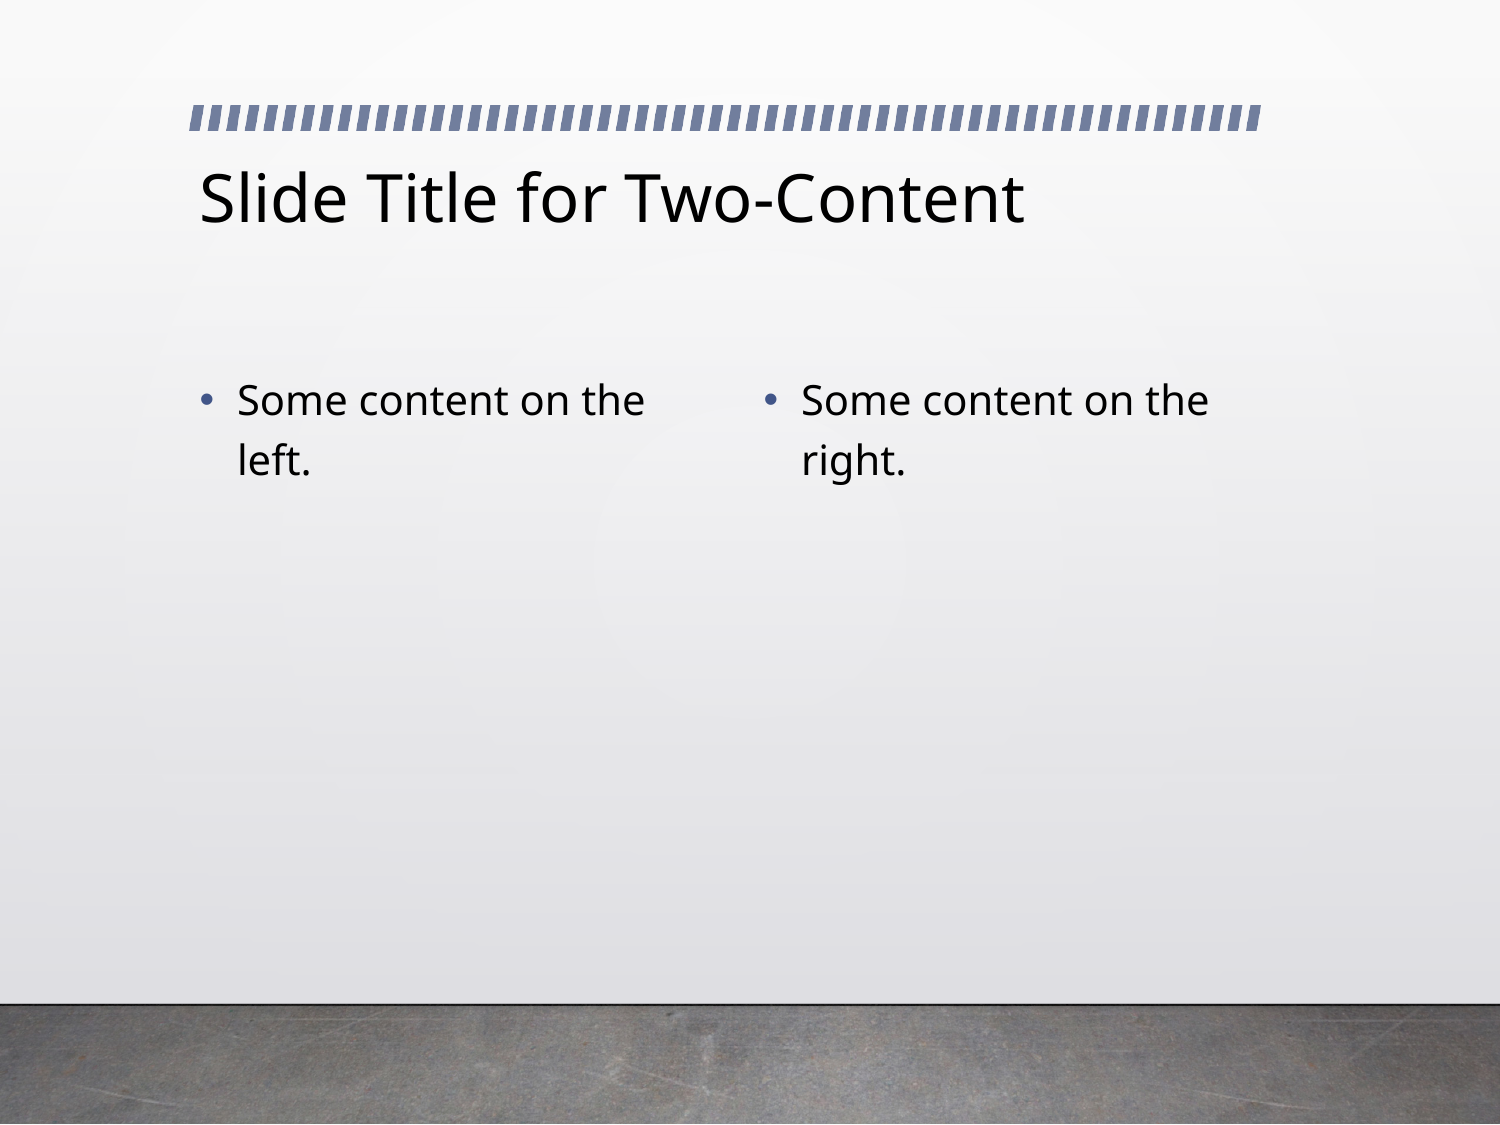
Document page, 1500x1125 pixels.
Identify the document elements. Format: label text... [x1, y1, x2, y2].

list Some content on the right. [748, 356, 1262, 895]
list Some content on the left. [184, 356, 698, 895]
picture [0, 1004, 1500, 1124]
title Slide Title for Two-Content [184, 157, 1262, 329]
